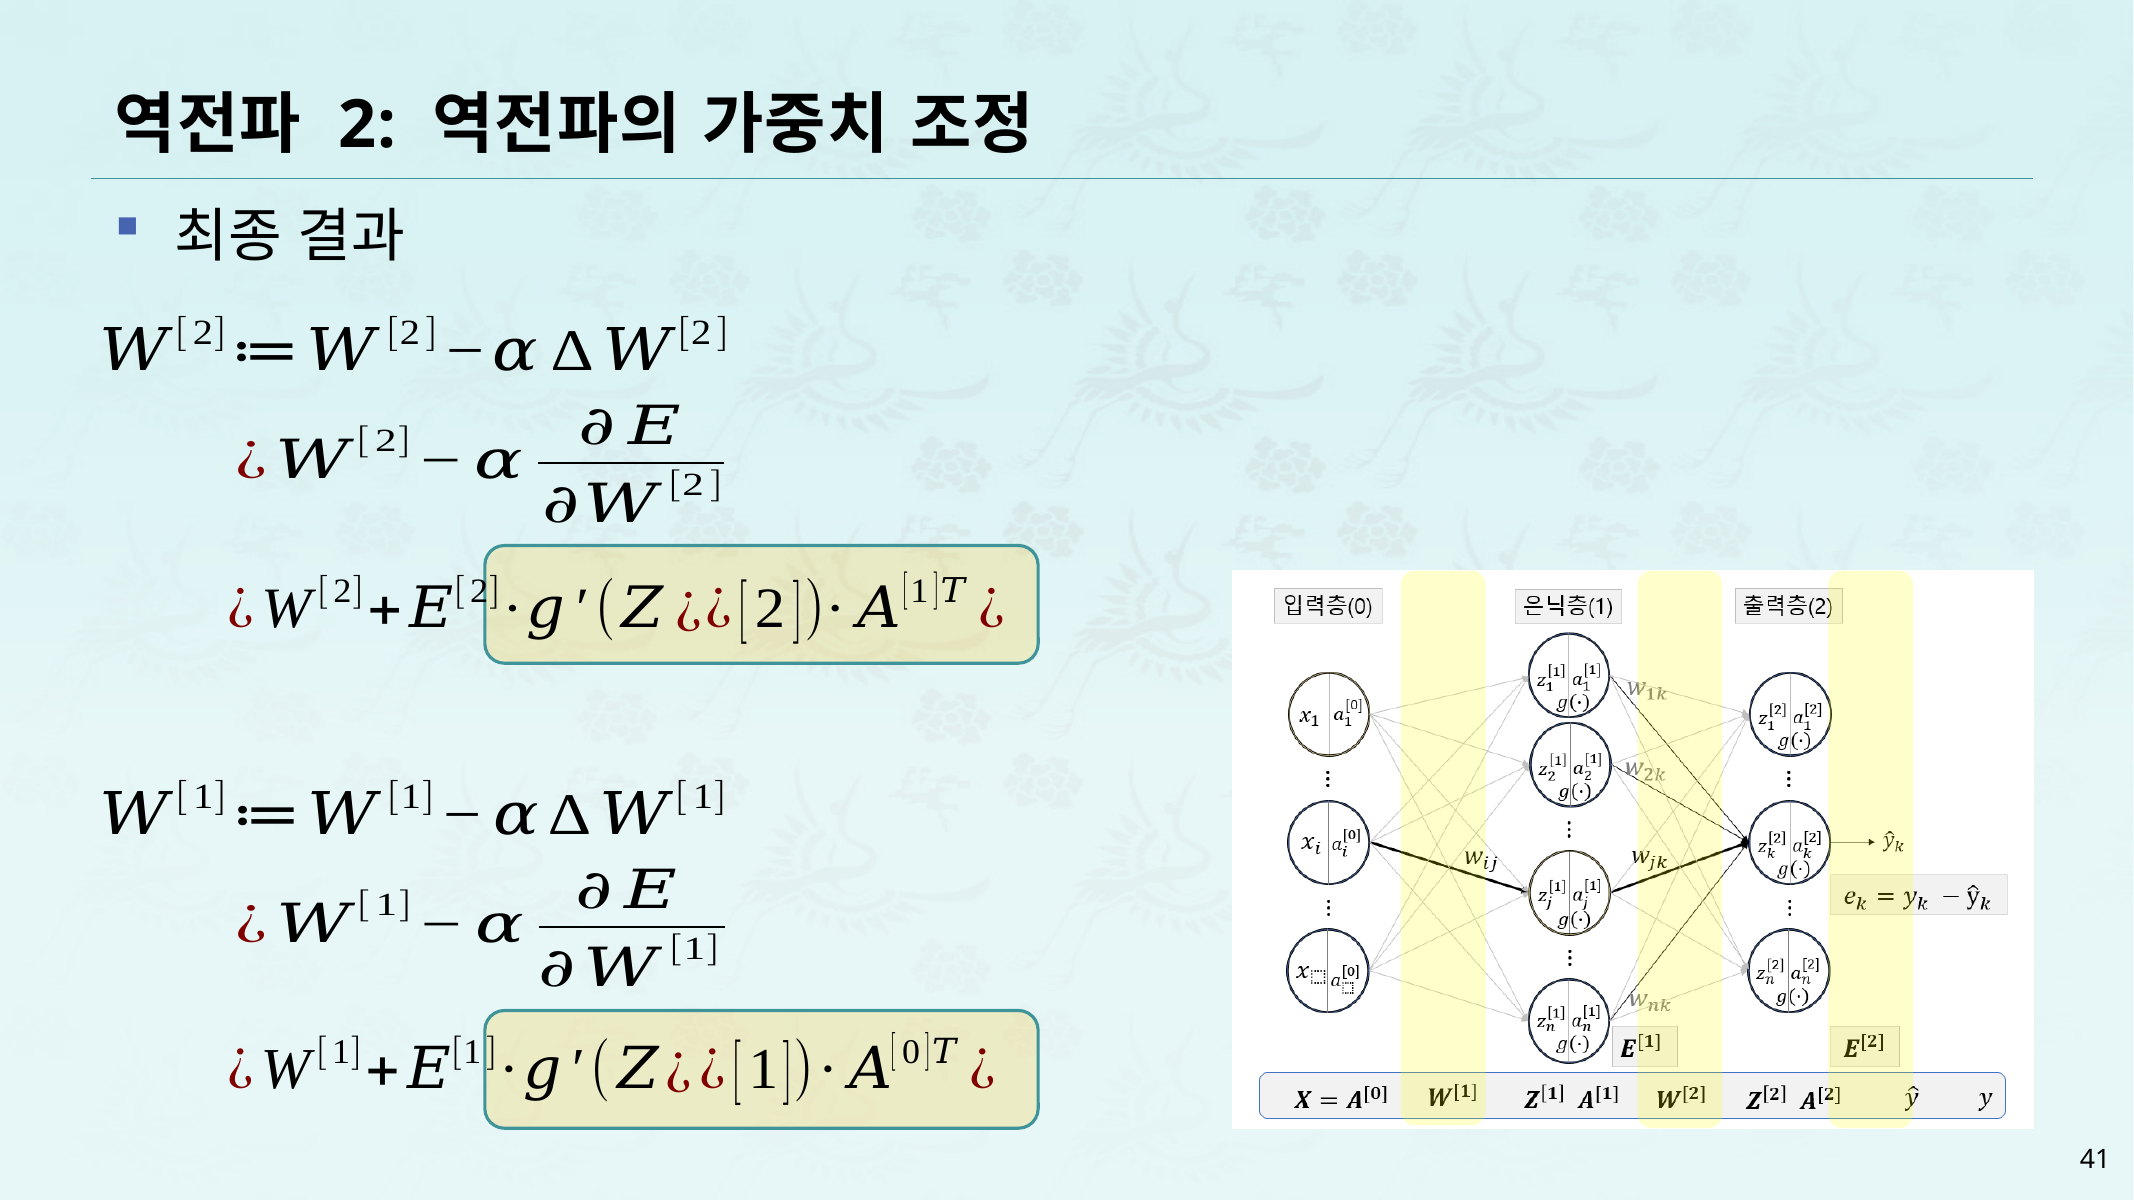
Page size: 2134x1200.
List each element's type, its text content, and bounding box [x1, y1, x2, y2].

slide_number 41 [1937, 1128, 2125, 1193]
picture [1232, 570, 2034, 1129]
text_box [483, 543, 1040, 665]
list 최종 결과 [99, 191, 1081, 1129]
title 역전파 2: 역전파의 가중치 조정 [99, 62, 2034, 179]
